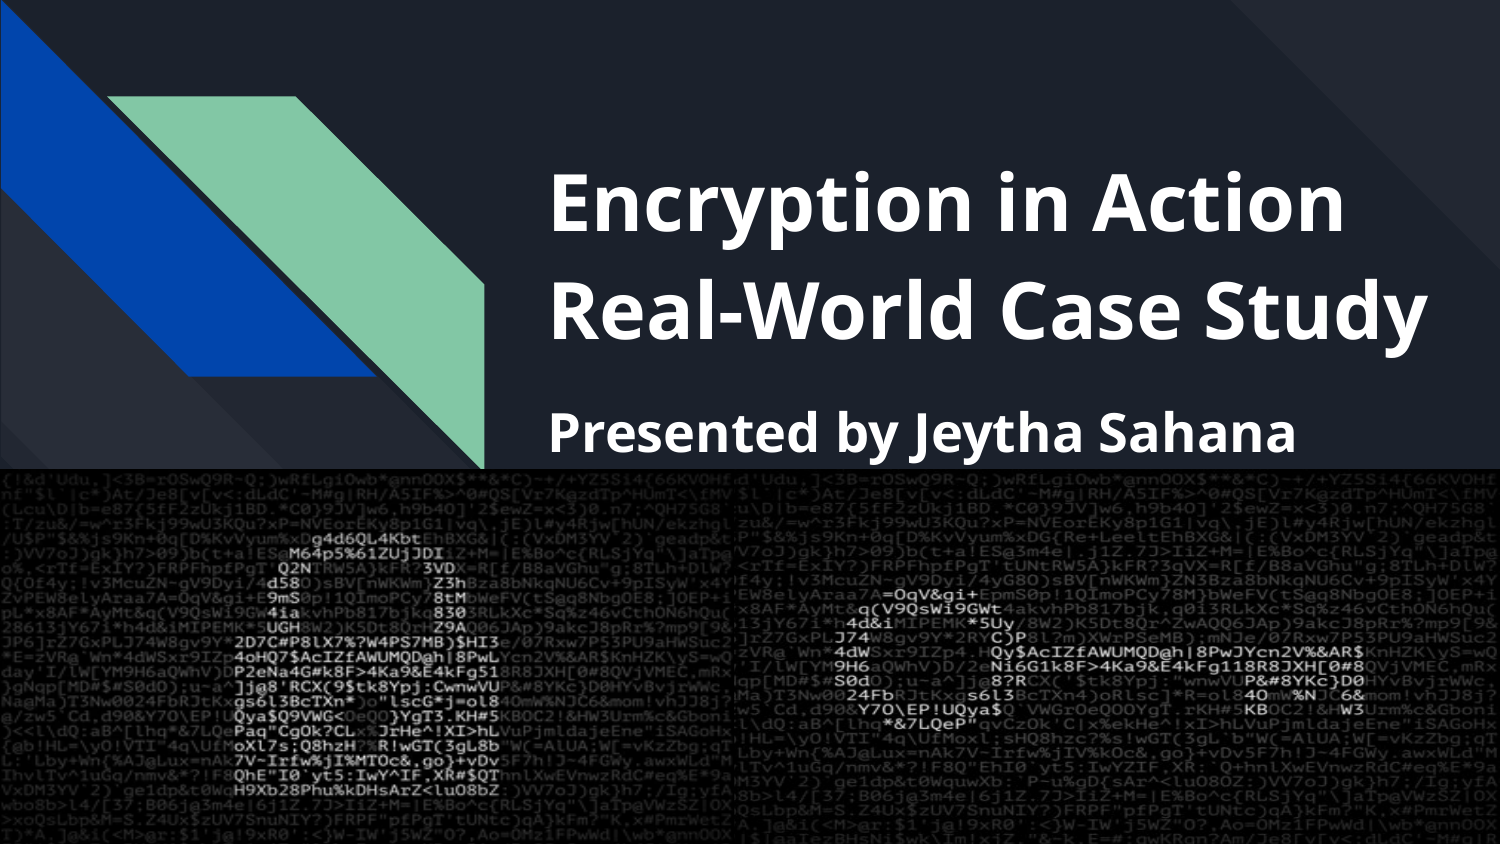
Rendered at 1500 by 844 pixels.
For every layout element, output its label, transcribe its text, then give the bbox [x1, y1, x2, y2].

picture [0, 468, 1500, 844]
title Encryption in Action Real-World Case Study Presented by Jeytha Sahana [532, 132, 1500, 468]
